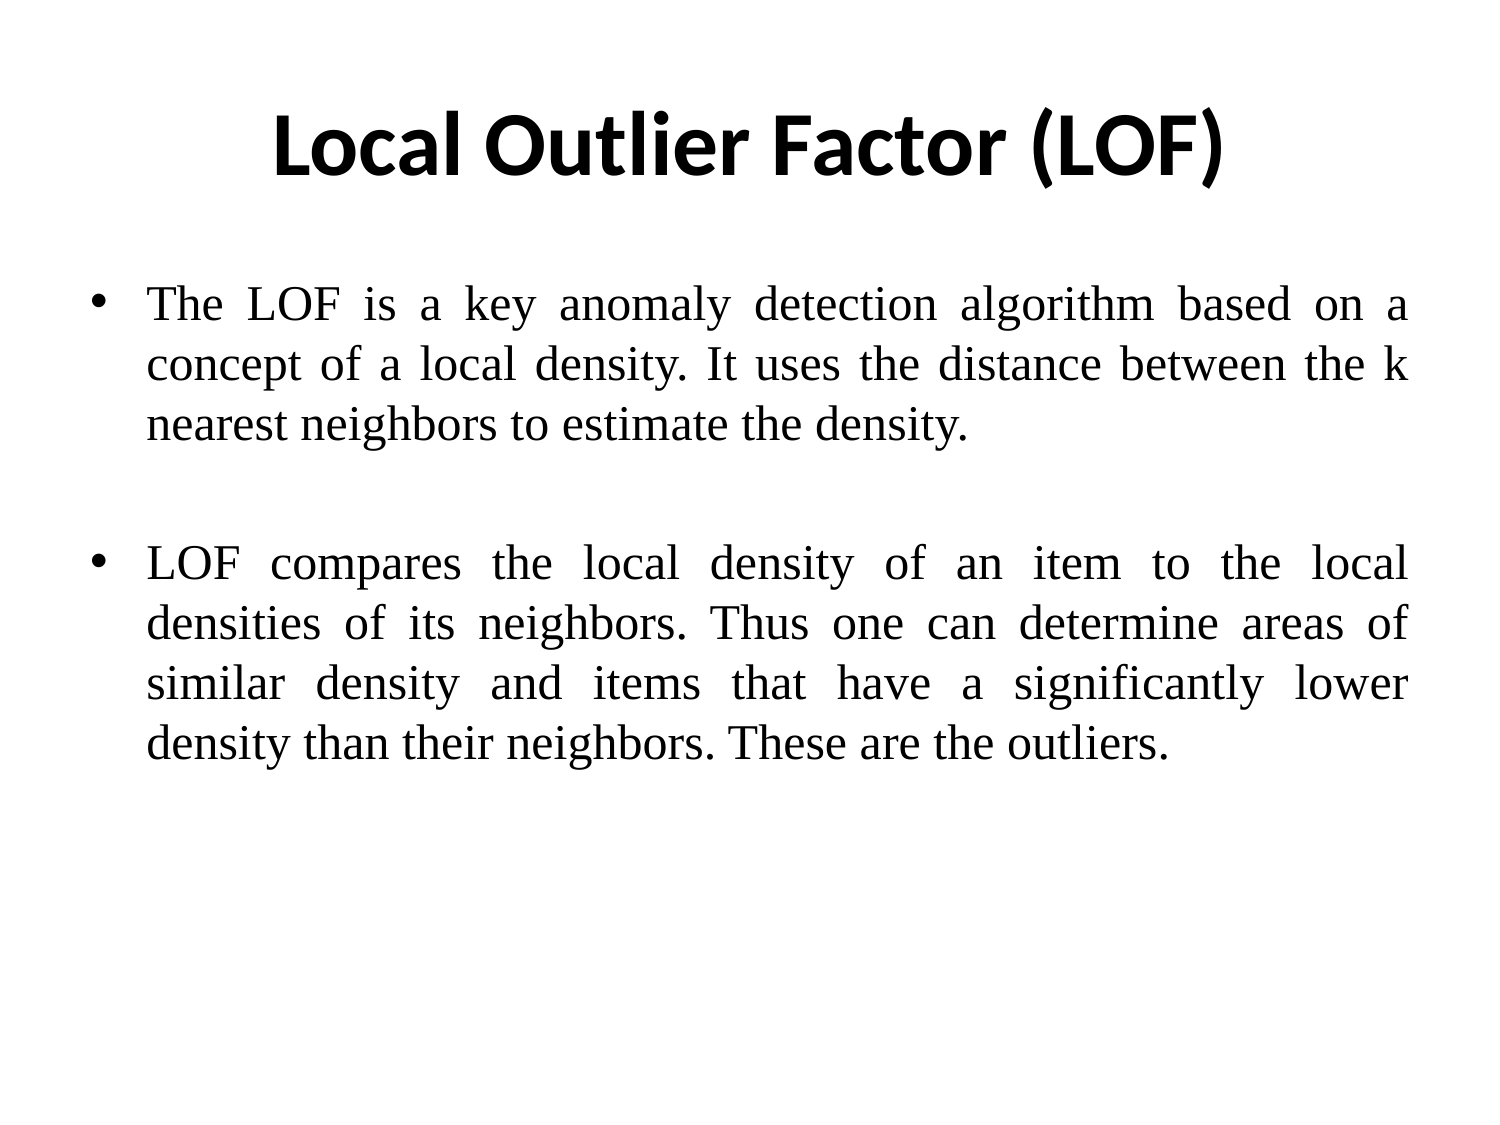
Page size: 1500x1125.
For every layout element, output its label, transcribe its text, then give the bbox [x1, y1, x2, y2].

title Local Outlier Factor (LOF) [75, 45, 1425, 233]
list The LOF is a key anomaly detection algorithm based on a concept of a local density. It uses the distance between the k nearest neighbors to estimate the density. LOF compares the local density of an item to the local densities of its neighbors. Thus one can determine areas of similar density and items that have a significantly lower density than their neighbors. These are the outliers. [75, 262, 1425, 1005]
